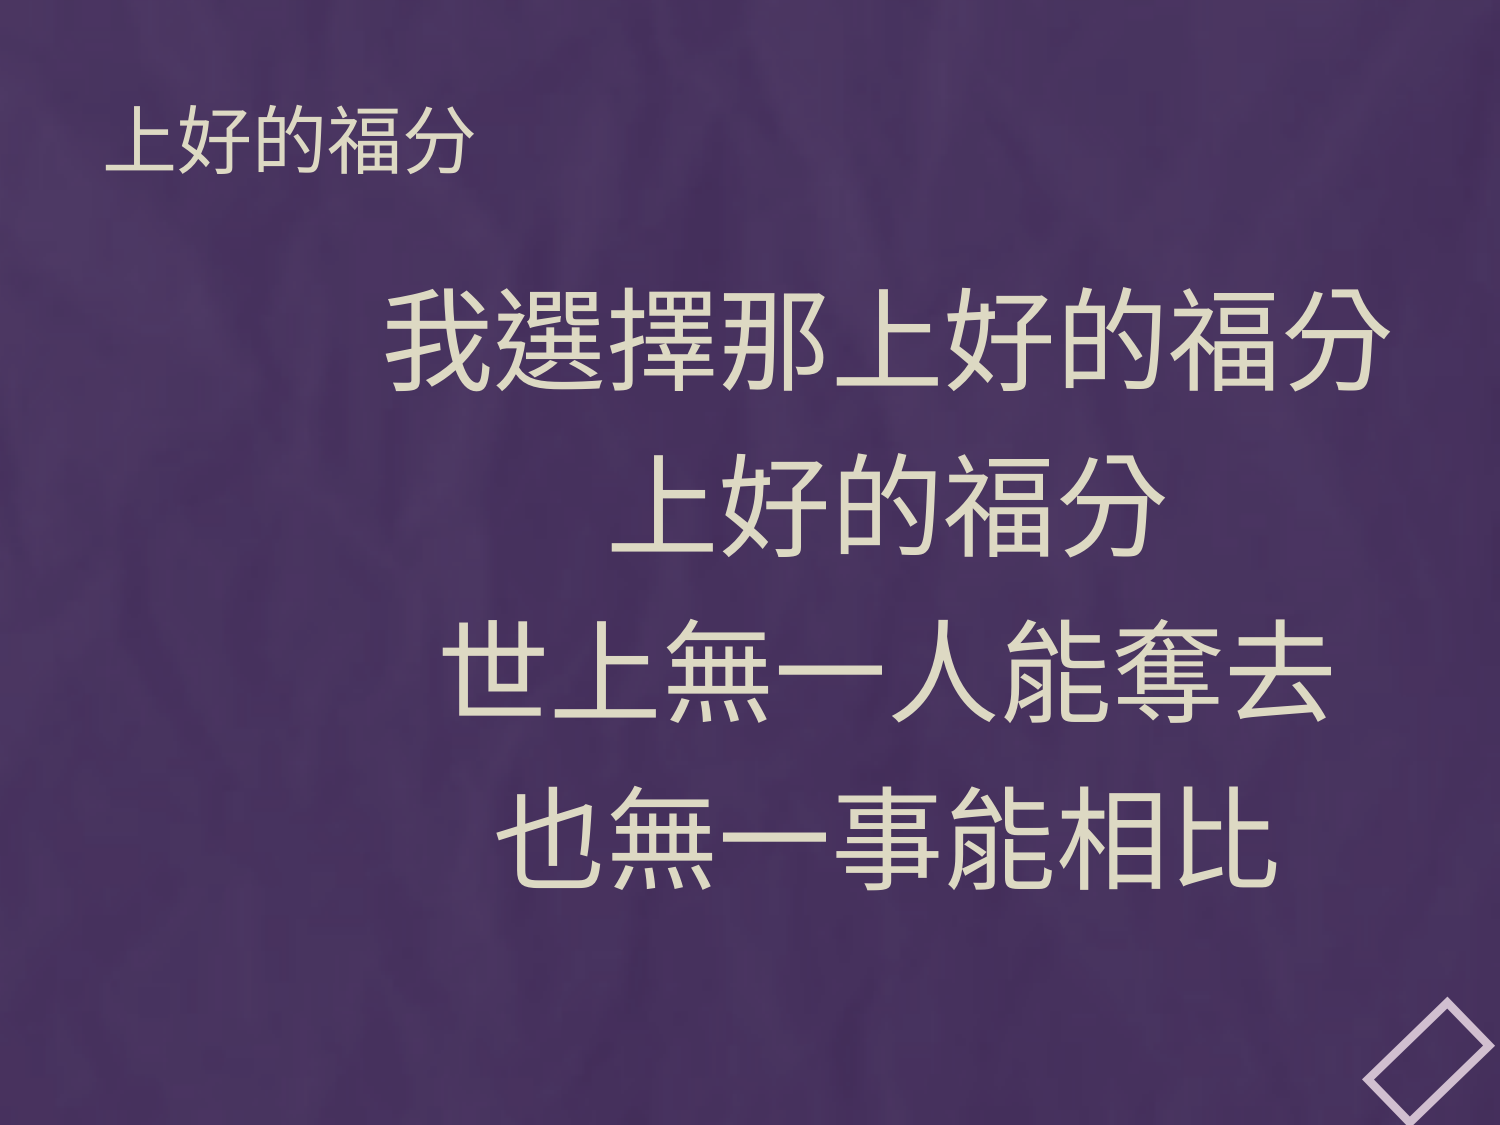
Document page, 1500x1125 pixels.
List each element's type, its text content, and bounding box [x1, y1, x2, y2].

list 我選擇那上好的福分 上好的福分 世上無一人能奪去 也無一事能相比 [350, 262, 1425, 1005]
title 上好的福分 [87, 45, 1425, 233]
